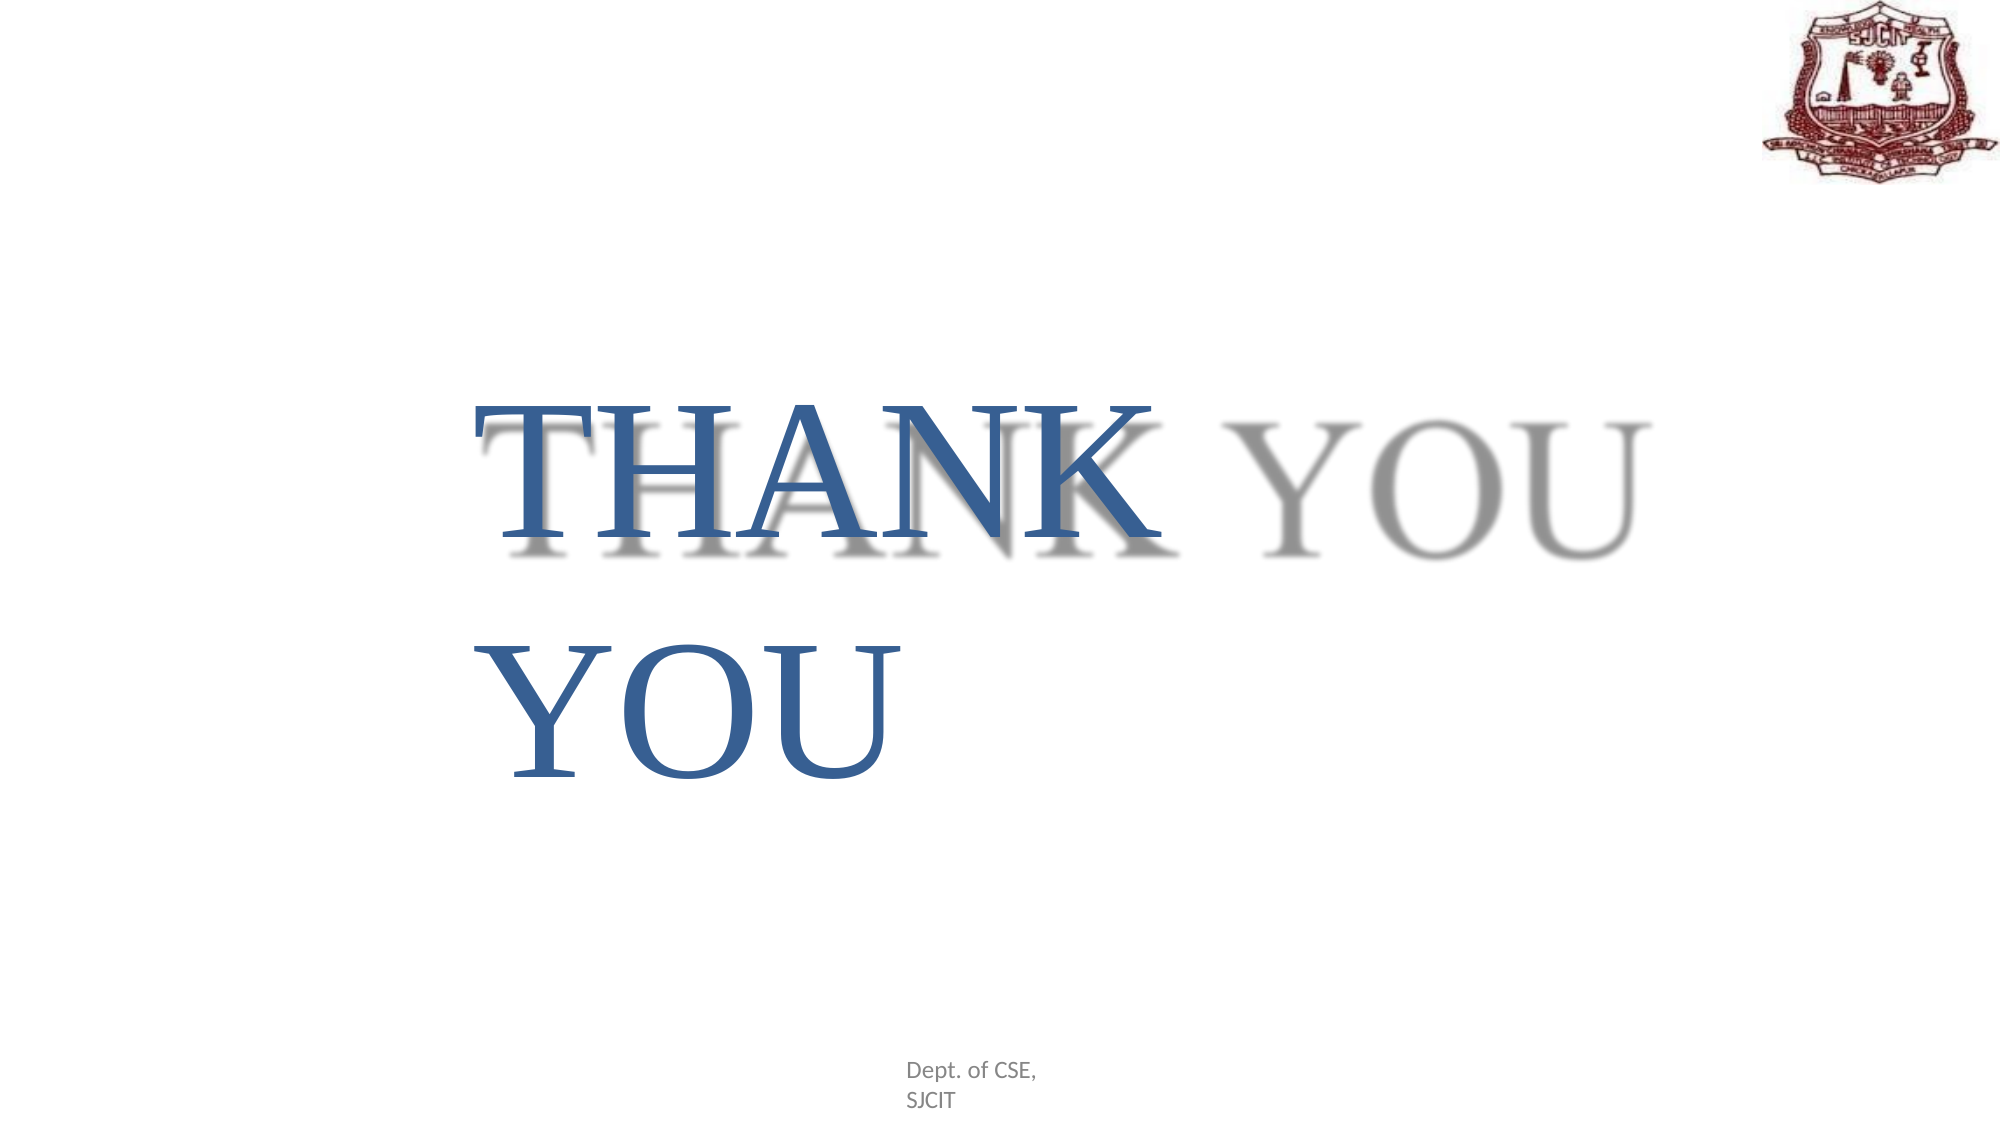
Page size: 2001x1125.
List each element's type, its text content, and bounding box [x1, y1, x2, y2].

text_box Dept. of CSE, SJCIT [904, 1051, 1092, 1114]
picture [476, 414, 1658, 566]
title THANK YOU [470, 335, 1641, 818]
picture [1762, 0, 2000, 185]
